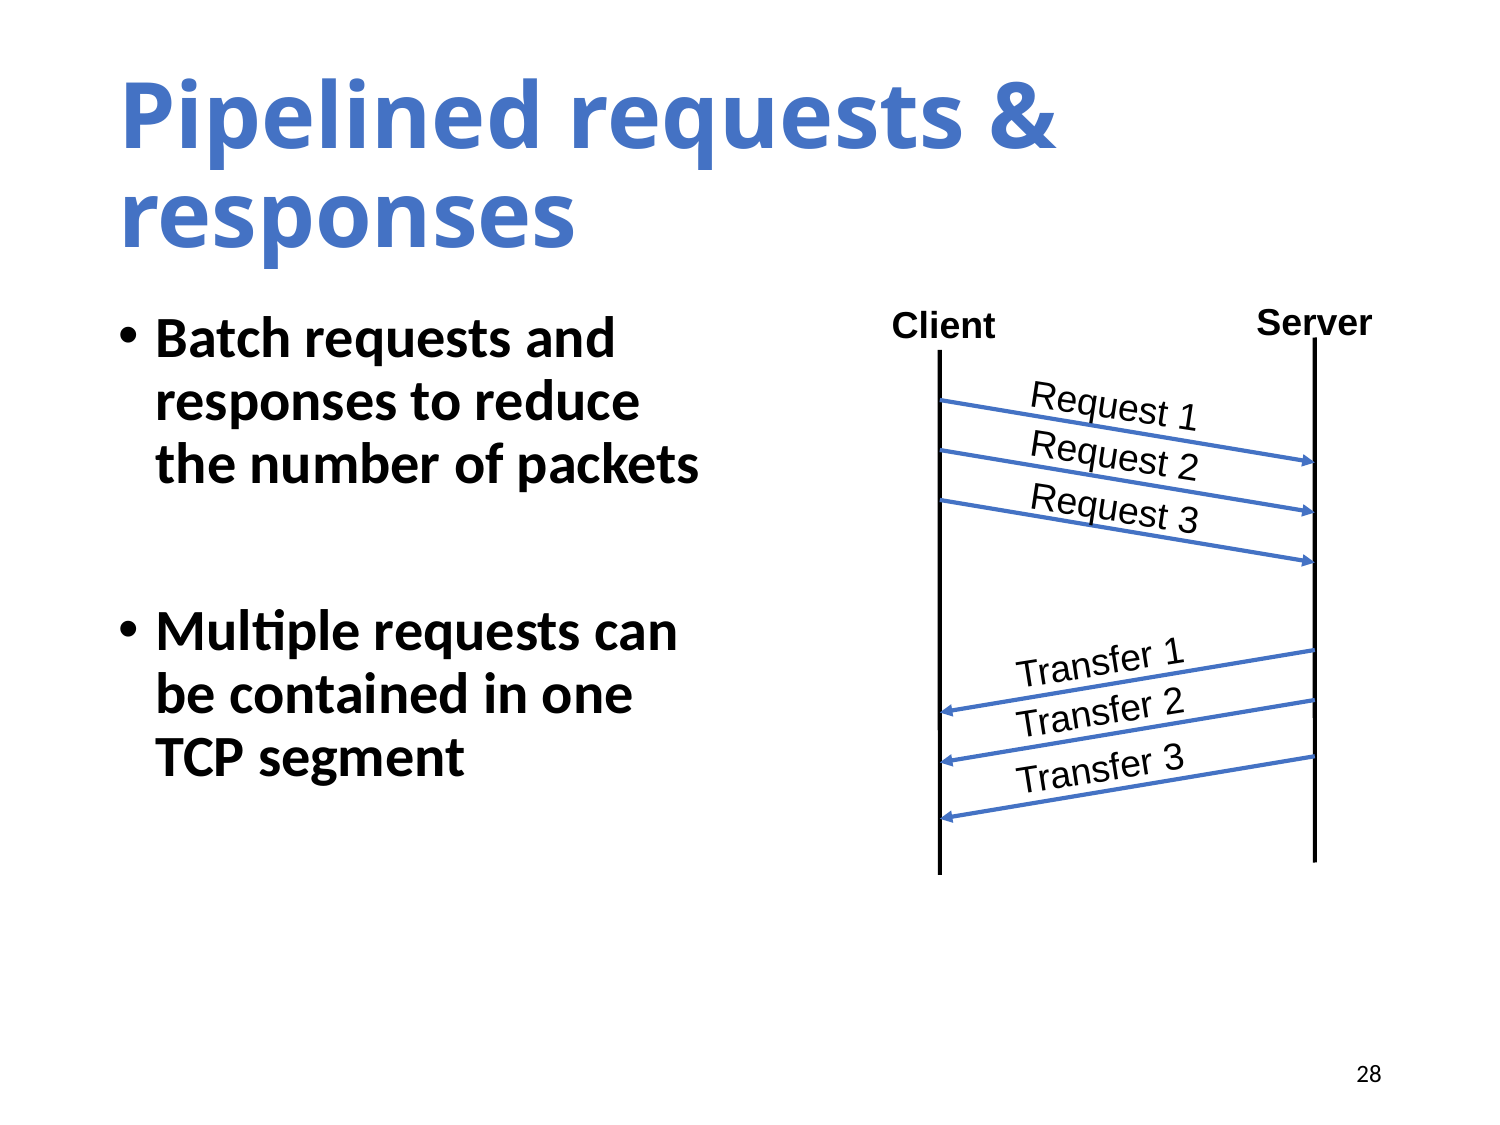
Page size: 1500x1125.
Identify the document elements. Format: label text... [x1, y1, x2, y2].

text_box Transfer 3 [997, 721, 1204, 812]
text_box Transfer 2 [997, 665, 1204, 751]
text_box [939, 752, 997, 767]
text_box Transfer 1 [997, 615, 1204, 695]
text_box Request 1 [1011, 359, 1219, 438]
list Batch requests and responses to reduce the number of packets Multiple requests can be contained in one TCP segment [103, 299, 741, 1014]
text_box Client [876, 293, 1011, 354]
title Pipelined requests & responses [103, 59, 1397, 278]
text_box [939, 807, 1005, 823]
text_box Request 2 [1011, 409, 1219, 491]
text_box [1218, 446, 1315, 467]
text_box [1219, 496, 1315, 517]
slide_number 28 [1059, 1042, 1397, 1103]
text_box [1211, 545, 1315, 567]
text_box Request 3 [1011, 462, 1219, 552]
text_box [939, 702, 998, 717]
text_box Server [1241, 290, 1388, 350]
